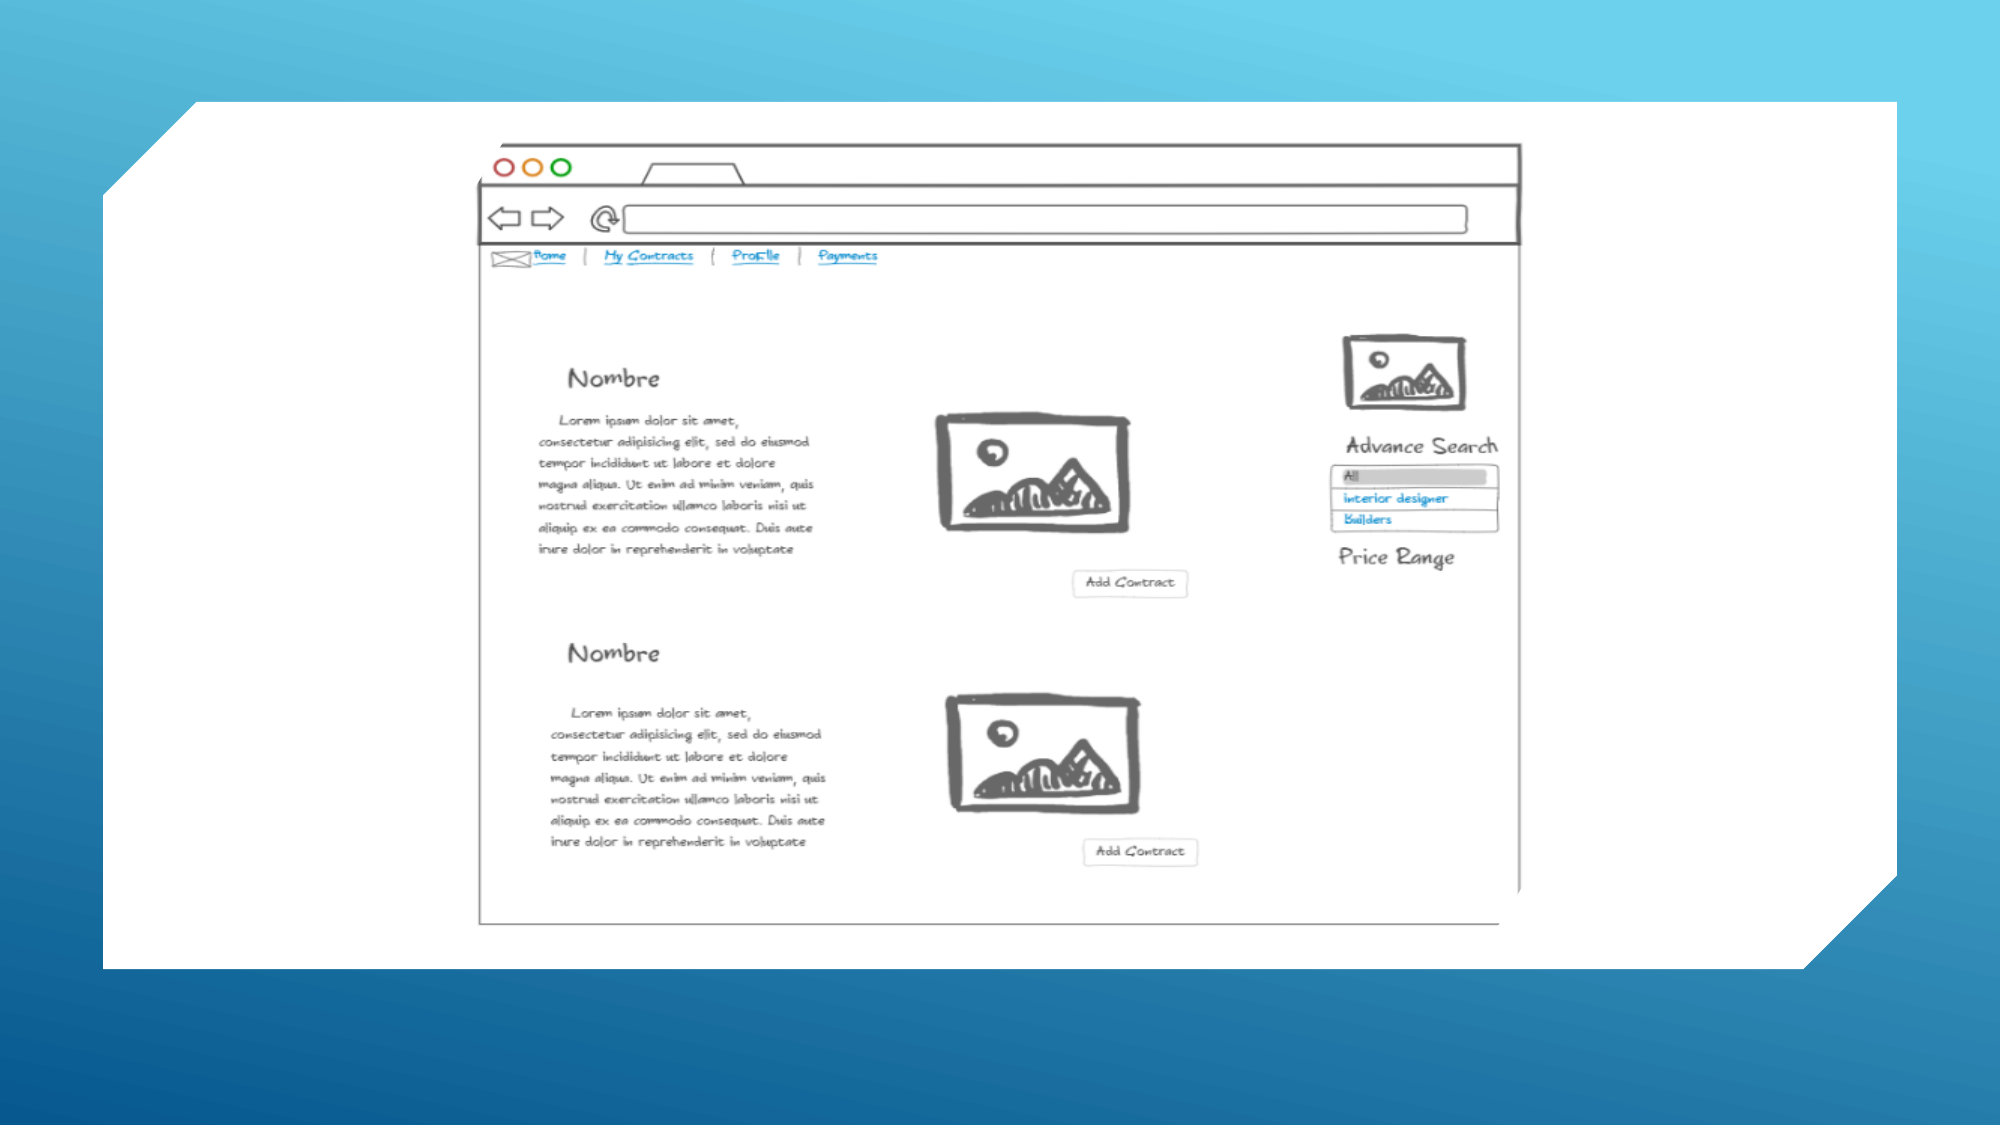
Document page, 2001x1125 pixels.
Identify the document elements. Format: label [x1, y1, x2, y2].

text_box [1510, 485, 2000, 1013]
picture [460, 128, 1537, 943]
text_box [101, 100, 1899, 971]
text_box [0, 0, 2000, 1125]
